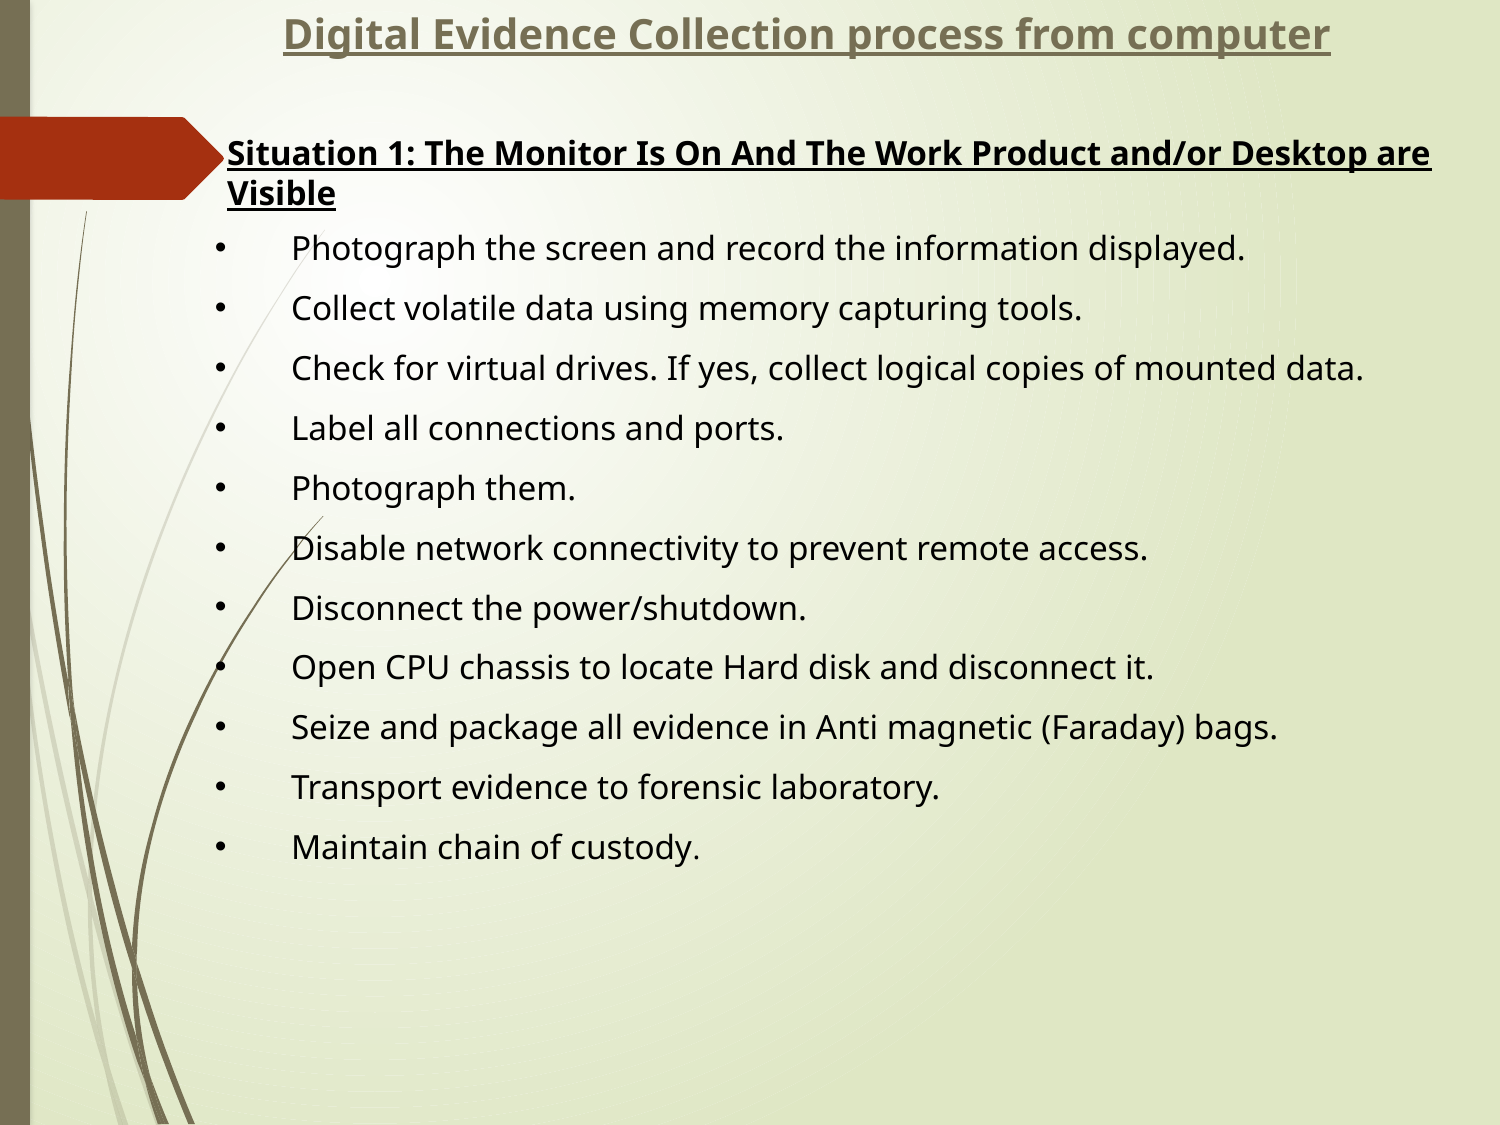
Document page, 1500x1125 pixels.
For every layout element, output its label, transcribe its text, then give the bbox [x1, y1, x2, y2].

text_box Digital Evidence Collection process from computer [267, 0, 1346, 65]
text_box Situation 1: The Monitor Is On And The Work Product and/or Desktop are Visible [212, 124, 1500, 220]
text_box Photograph the screen and record the information displayed. Collect volatile data using memory capturing tools. Check for virtual drives. If yes, collect logical copies of mounted data. Label all connections and ports. Photograph them. Disable network connectivity to prevent remote access. Disconnect the power/shutdown. Open CPU chassis to locate Hard disk and disconnect it. Seize and package all evidence in Anti magnetic (Faraday) bags. Transport evidence to forensic laboratory. Maintain chain of custody. [199, 199, 1488, 874]
